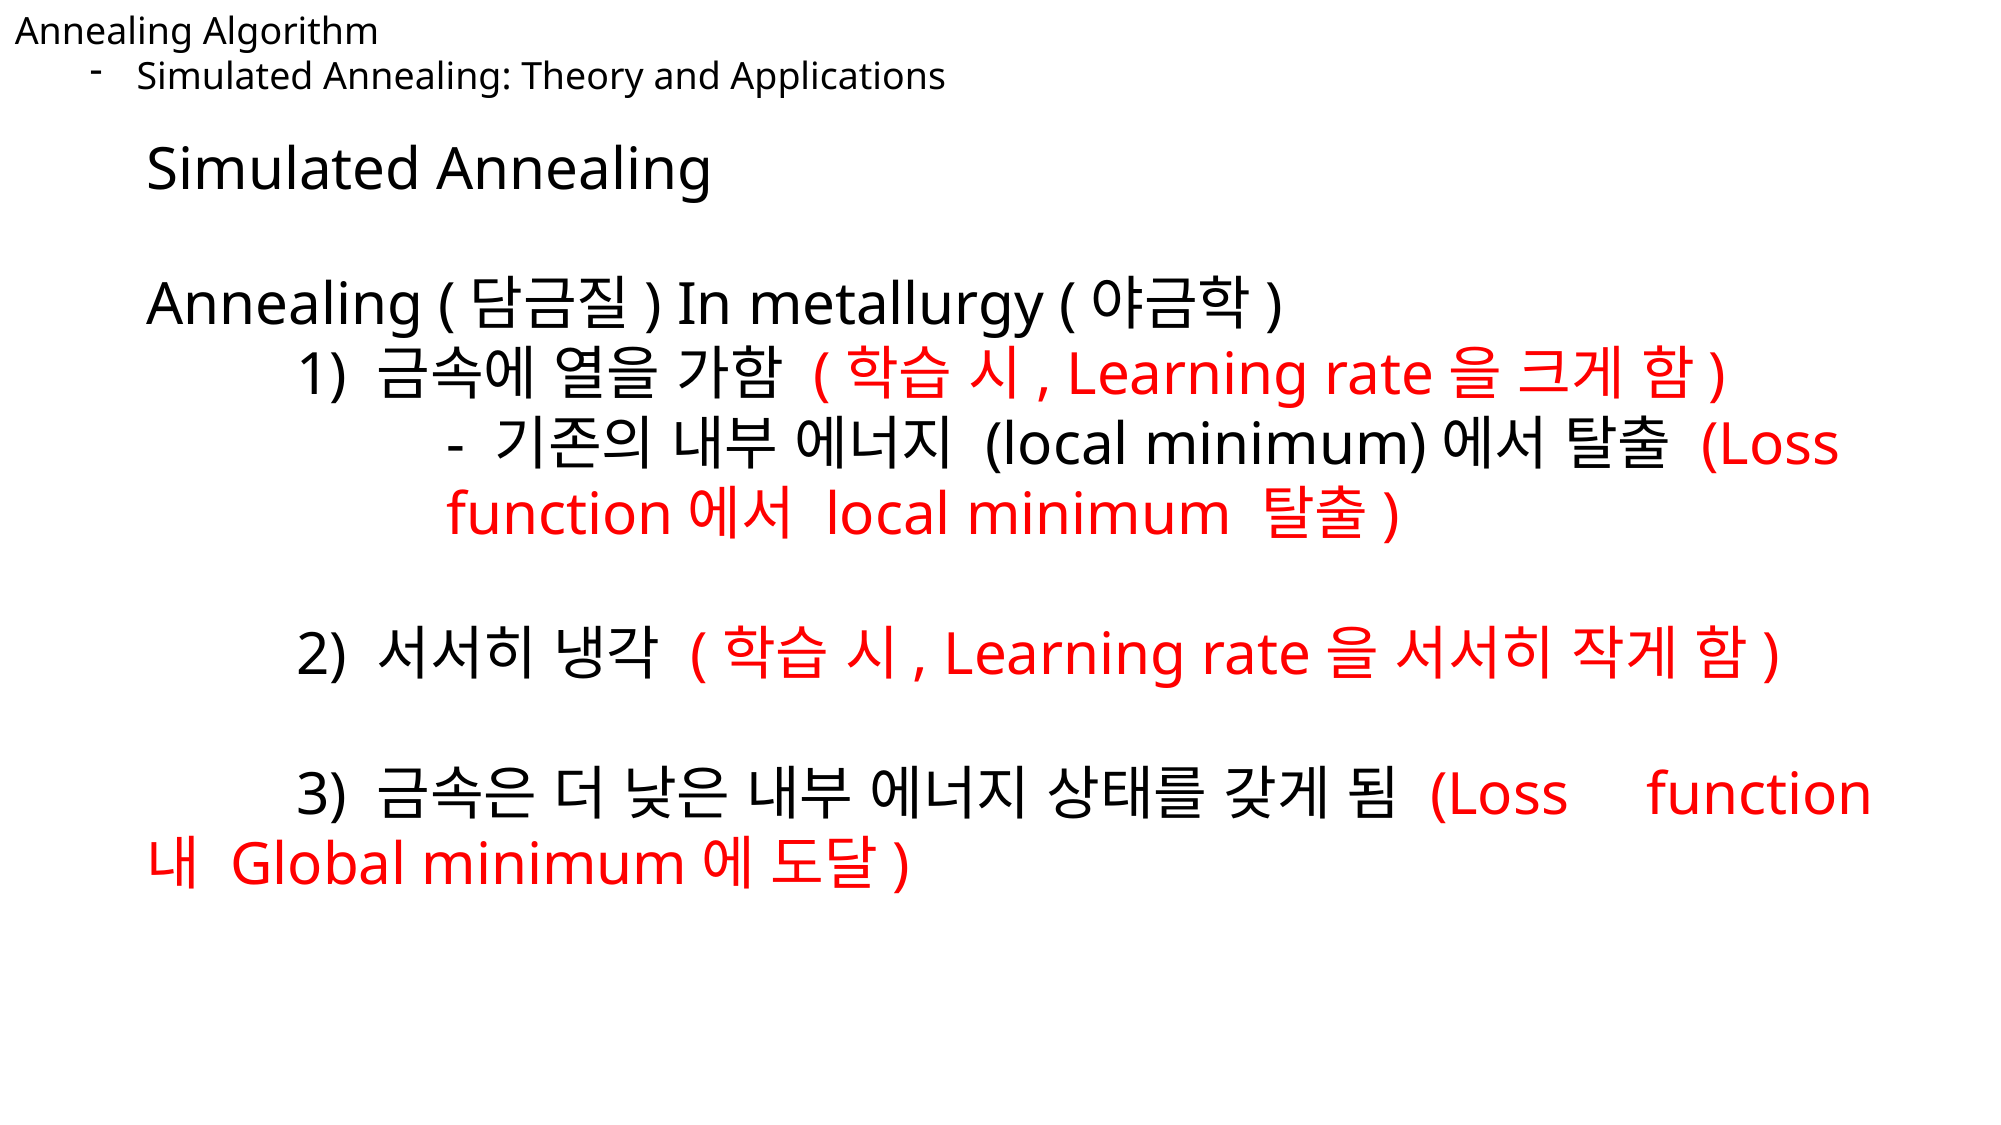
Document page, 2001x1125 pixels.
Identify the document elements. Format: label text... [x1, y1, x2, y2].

text_box Annealing (담금질) In metallurgy (야금학) 1) 금속에 열을 가함 (학습 시, Learning rate을 크게 함) - 기존의 내부 에너지 (local minimum)에서 탈출 (Loss function에서 local minimum 탈출) 2) 서서히 냉각 (학습 시, Learning rate을 서서히 작게 함) 3) 금속은 더 낮은 내부 에너지 상태를 갖게 됨 (Loss function 내 Global minimum에 도달) [131, 259, 1900, 904]
text_box Simulated Annealing [131, 123, 1583, 209]
text_box Annealing Algorithm Simulated Annealing: Theory and Applications [0, 0, 1630, 105]
